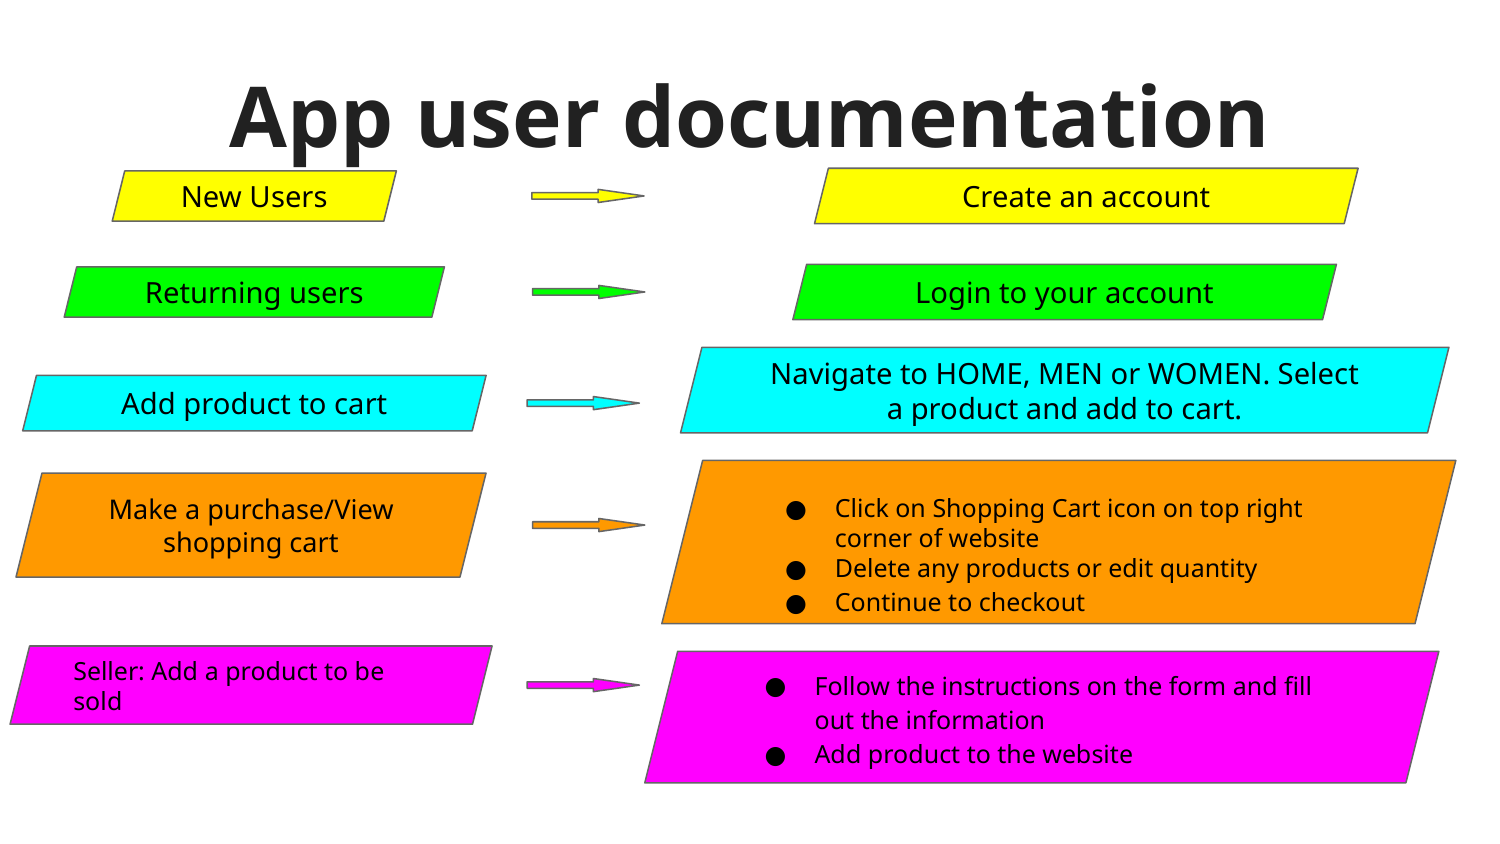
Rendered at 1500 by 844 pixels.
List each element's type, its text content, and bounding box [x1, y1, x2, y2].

text_box Navigate to HOME, MEN or WOMEN. Select a product and add to cart. [680, 347, 1449, 433]
text_box Returning users [64, 266, 445, 318]
text_box Follow the instructions on the form and fill out the information Add product to the website [644, 651, 1439, 783]
text_box Seller: Add a product to be sold [10, 646, 493, 725]
text_box [532, 518, 645, 532]
text_box Login to your account [792, 264, 1337, 320]
title App user documentation [51, 48, 1449, 180]
text_box [527, 678, 640, 692]
text_box Add product to cart [22, 375, 487, 431]
text_box Click on Shopping Cart icon on top right corner of website Delete any products or edit quantity Continue to checkout [661, 460, 1456, 624]
text_box Make a purchase/View shopping cart [16, 473, 487, 578]
text_box New Users [112, 170, 397, 222]
text_box [527, 396, 640, 410]
text_box Create an account [814, 168, 1359, 224]
text_box [532, 285, 645, 299]
text_box [531, 189, 645, 203]
